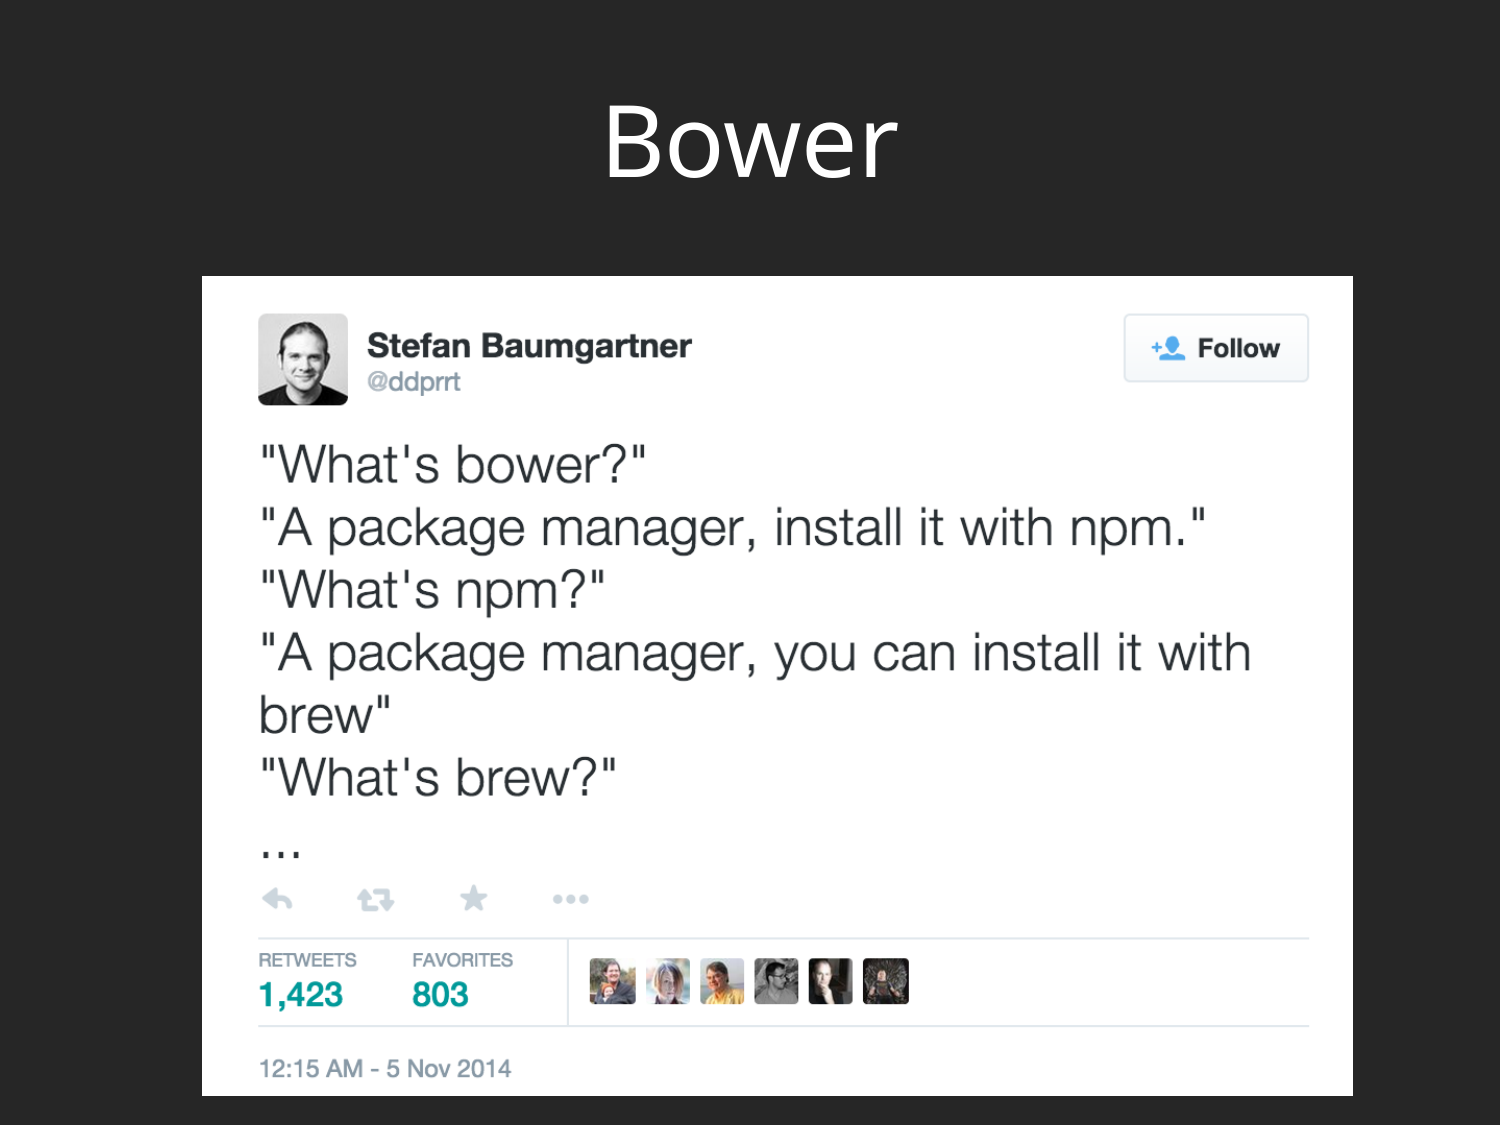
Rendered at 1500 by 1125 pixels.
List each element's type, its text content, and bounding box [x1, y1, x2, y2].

title Bower [112, 19, 1388, 255]
picture [202, 276, 1353, 1096]
